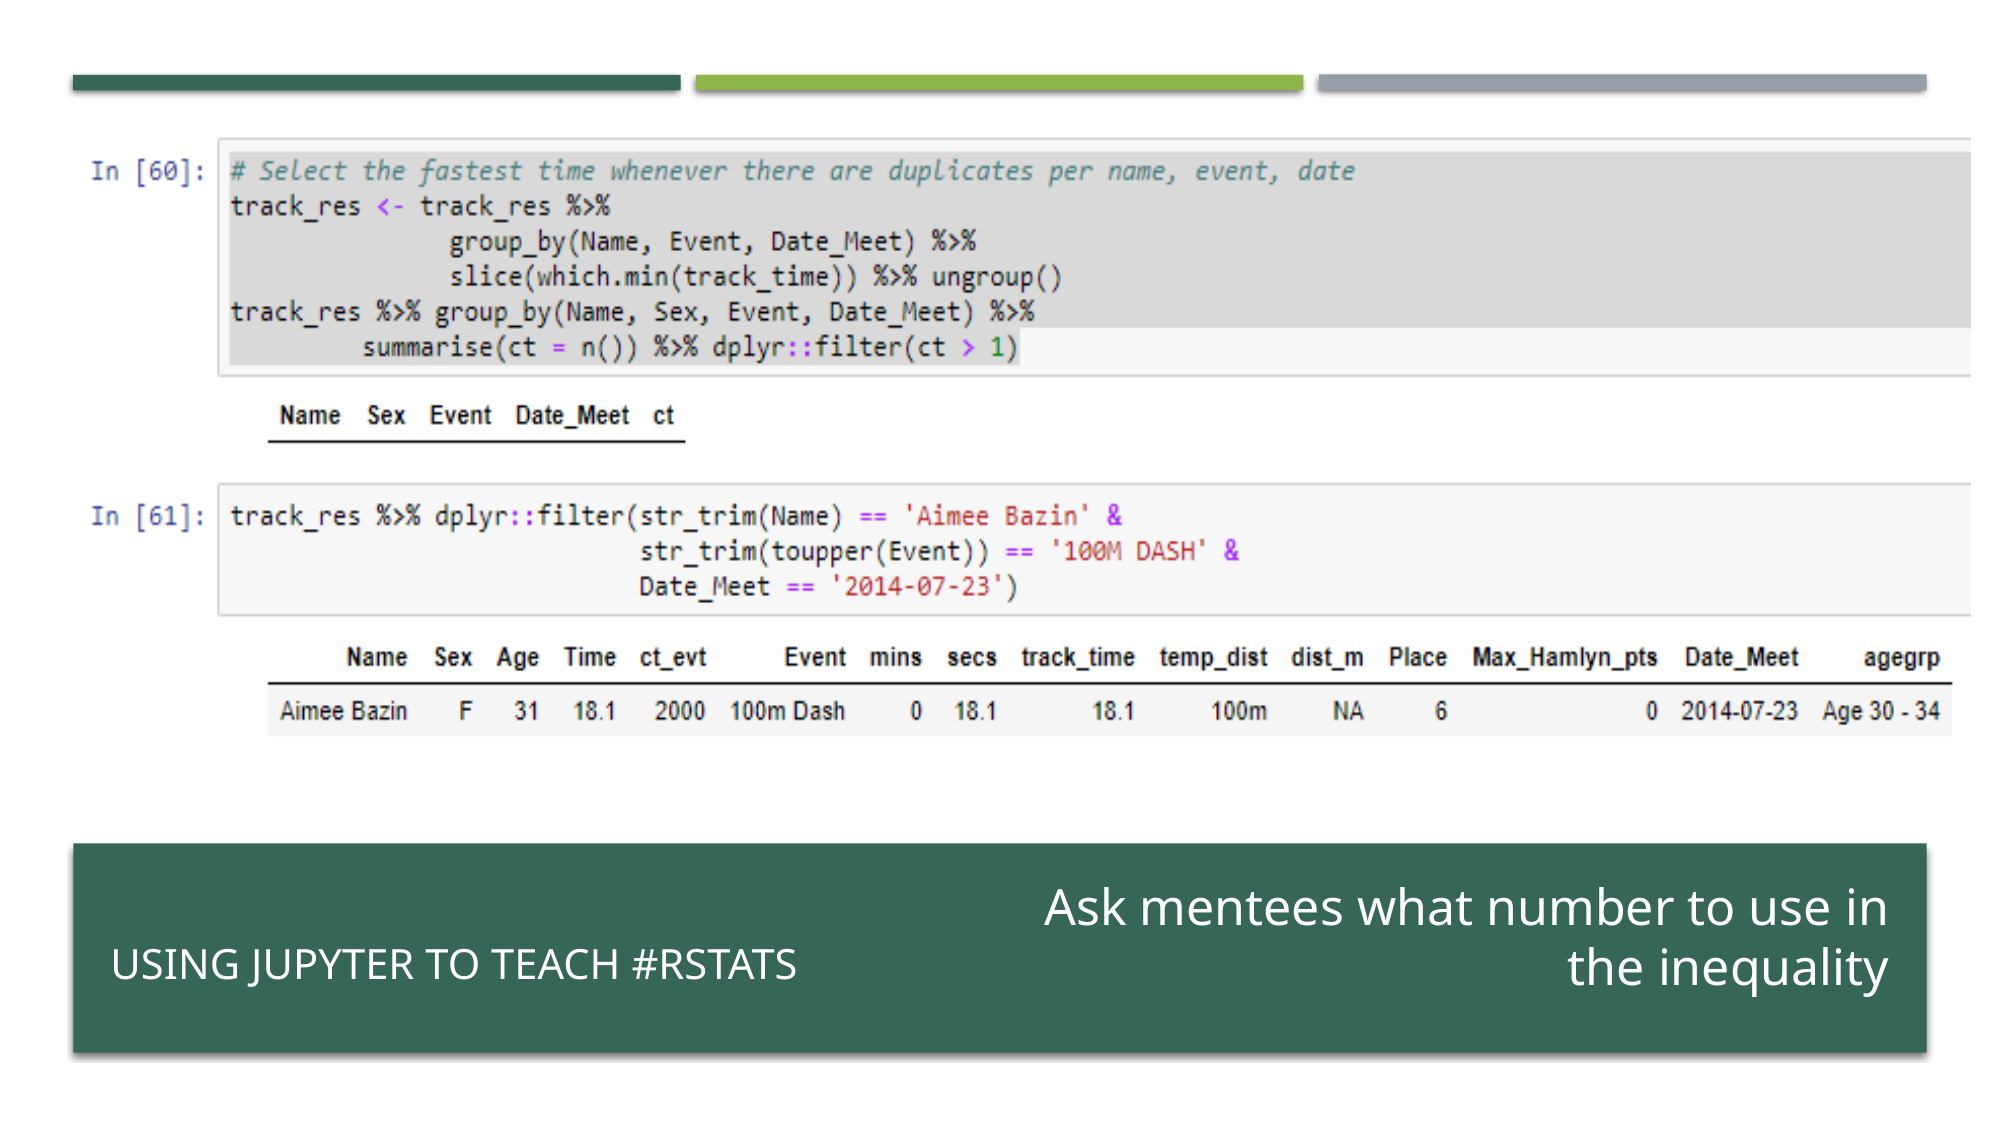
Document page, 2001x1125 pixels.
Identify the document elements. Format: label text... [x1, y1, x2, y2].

picture [80, 135, 1972, 759]
list Ask mentees what number to use in the inequality [941, 863, 1905, 1008]
title Using jupyter to teach #rstats [95, 863, 901, 1062]
